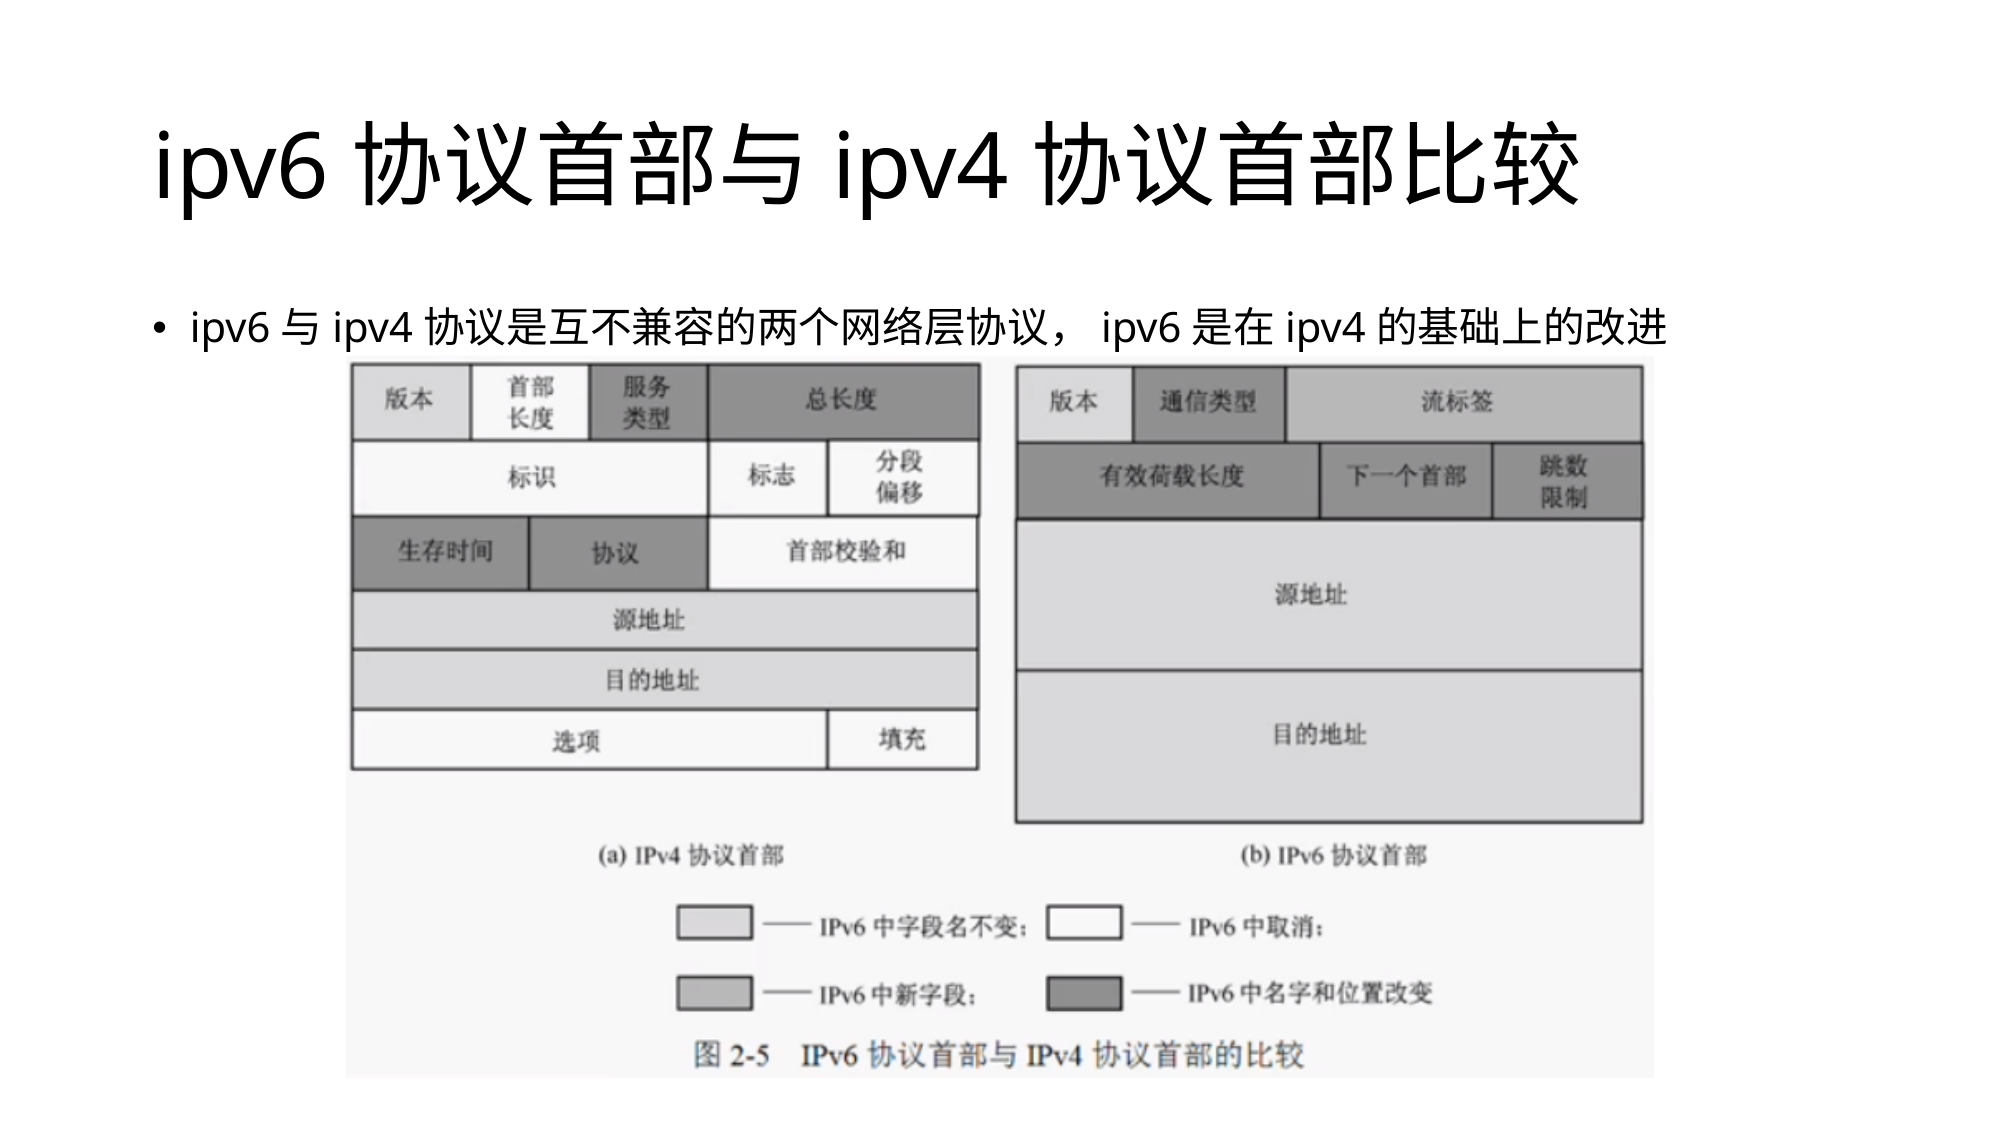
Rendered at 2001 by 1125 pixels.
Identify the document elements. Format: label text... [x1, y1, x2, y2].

picture [346, 355, 1654, 1078]
title ipv6协议首部与ipv4协议首部比较 [137, 59, 1863, 278]
list ipv6与ipv4协议是互不兼容的两个网络层协议，ipv6是在ipv4的基础上的改进 [137, 299, 1863, 1014]
